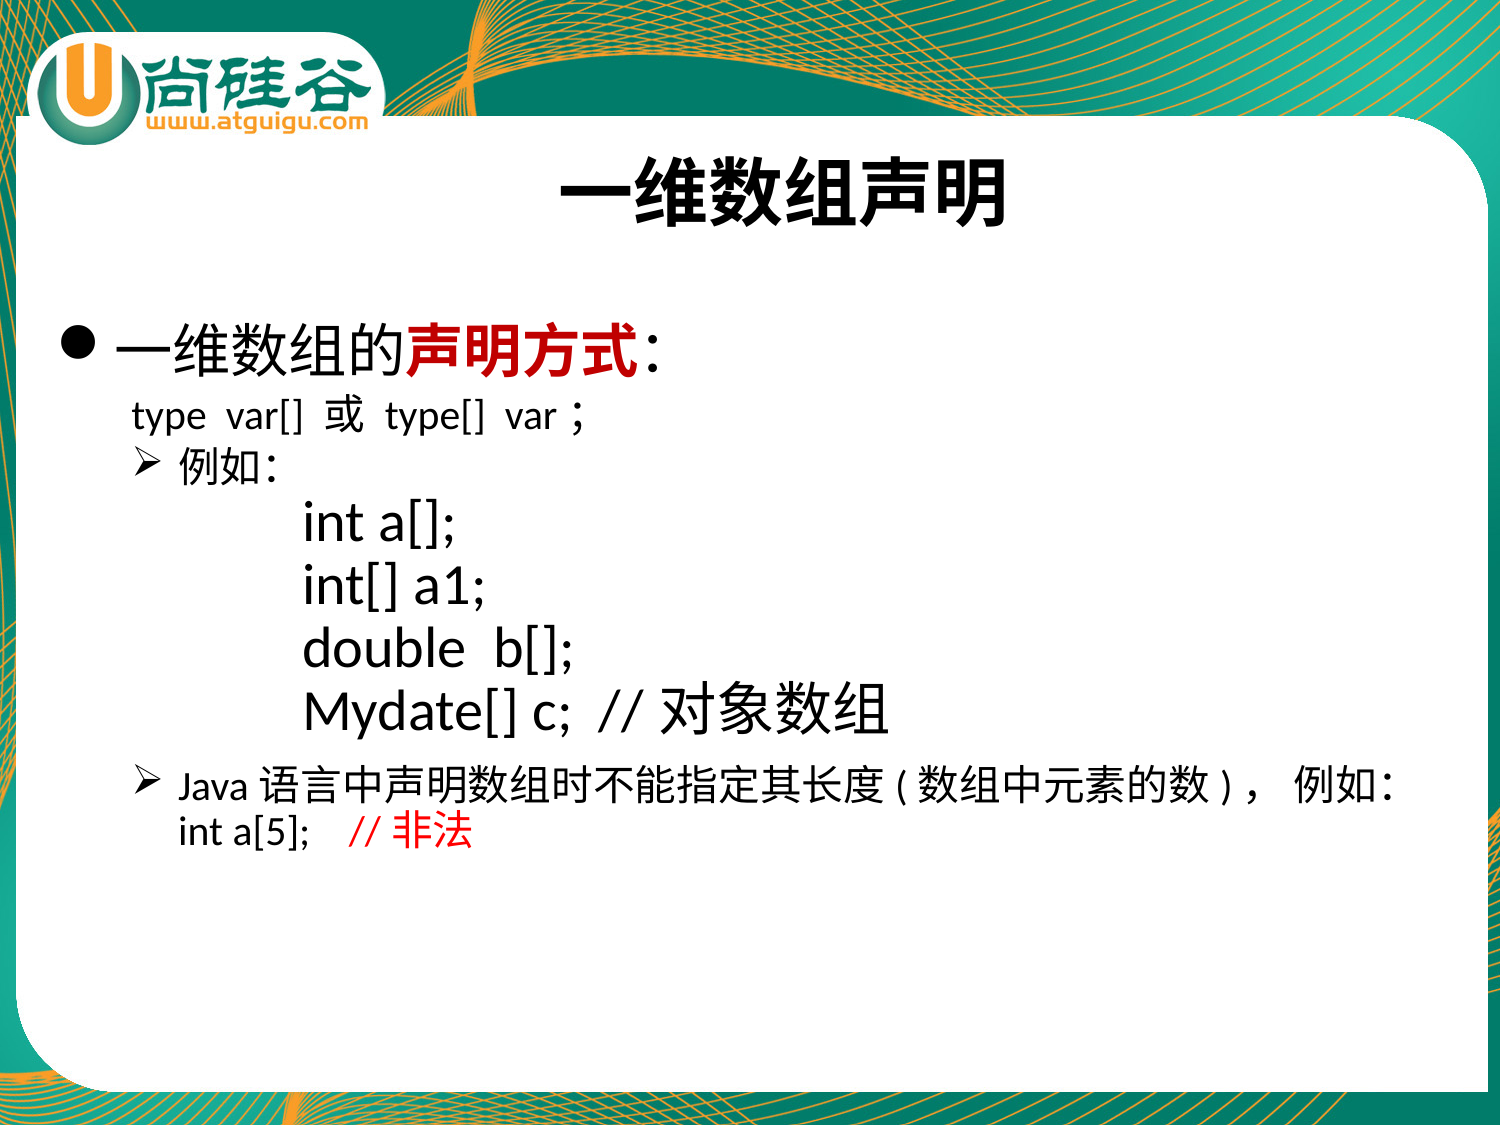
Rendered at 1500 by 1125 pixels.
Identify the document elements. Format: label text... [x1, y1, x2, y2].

picture [0, 0, 1500, 1125]
title 一维数组声明 [466, 125, 1100, 256]
list 一维数组的声明方式： type var[] 或 type[] var； 例如： int a[]; int[] a1; double b[]; Mydate[] c; //对象数组 Java语言中声明数组时不能指定其长度(数组中元素的数)， 例如： int a[5]; //非法 [41, 314, 1471, 917]
